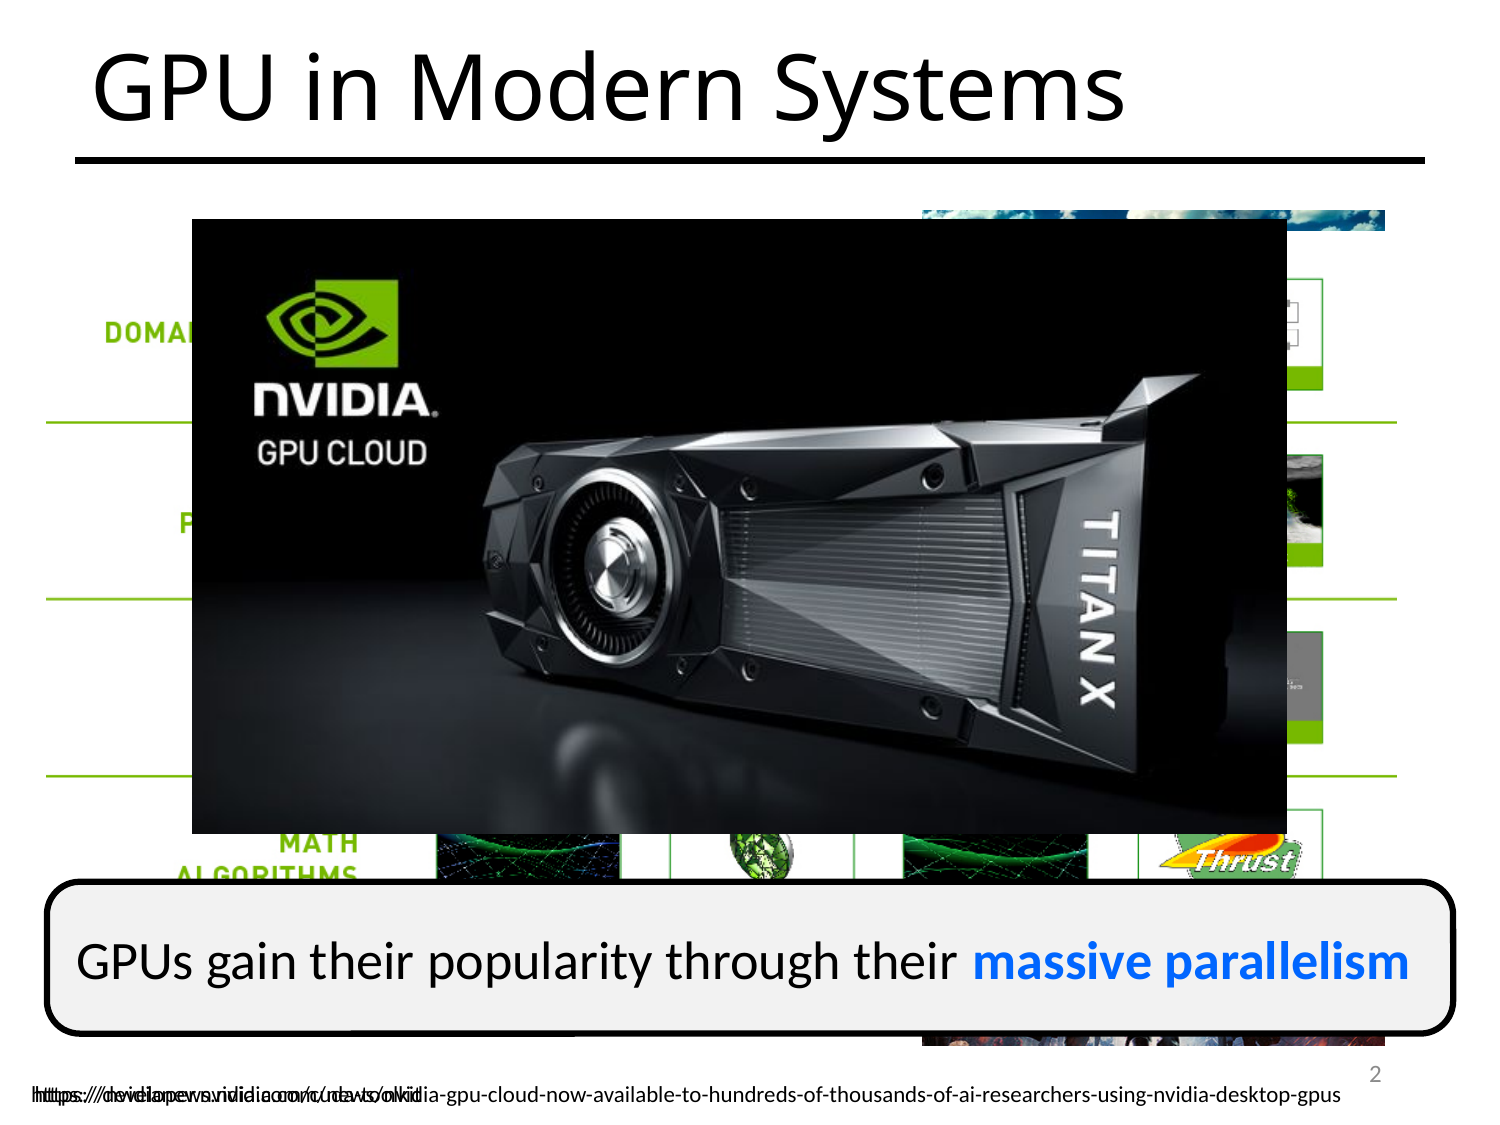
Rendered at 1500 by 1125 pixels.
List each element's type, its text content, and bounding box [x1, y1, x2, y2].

slide_number 2 [1365, 1042, 1397, 1103]
picture [1010, 210, 1034, 219]
picture [1036, 210, 1265, 219]
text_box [13, 219, 1365, 1116]
picture [1278, 210, 1397, 1047]
title GPU in Modern Systems [75, 21, 1425, 157]
text_box GPUs gain their popularity through their massive parallelism [1385, 881, 1454, 1035]
picture [922, 210, 1013, 219]
